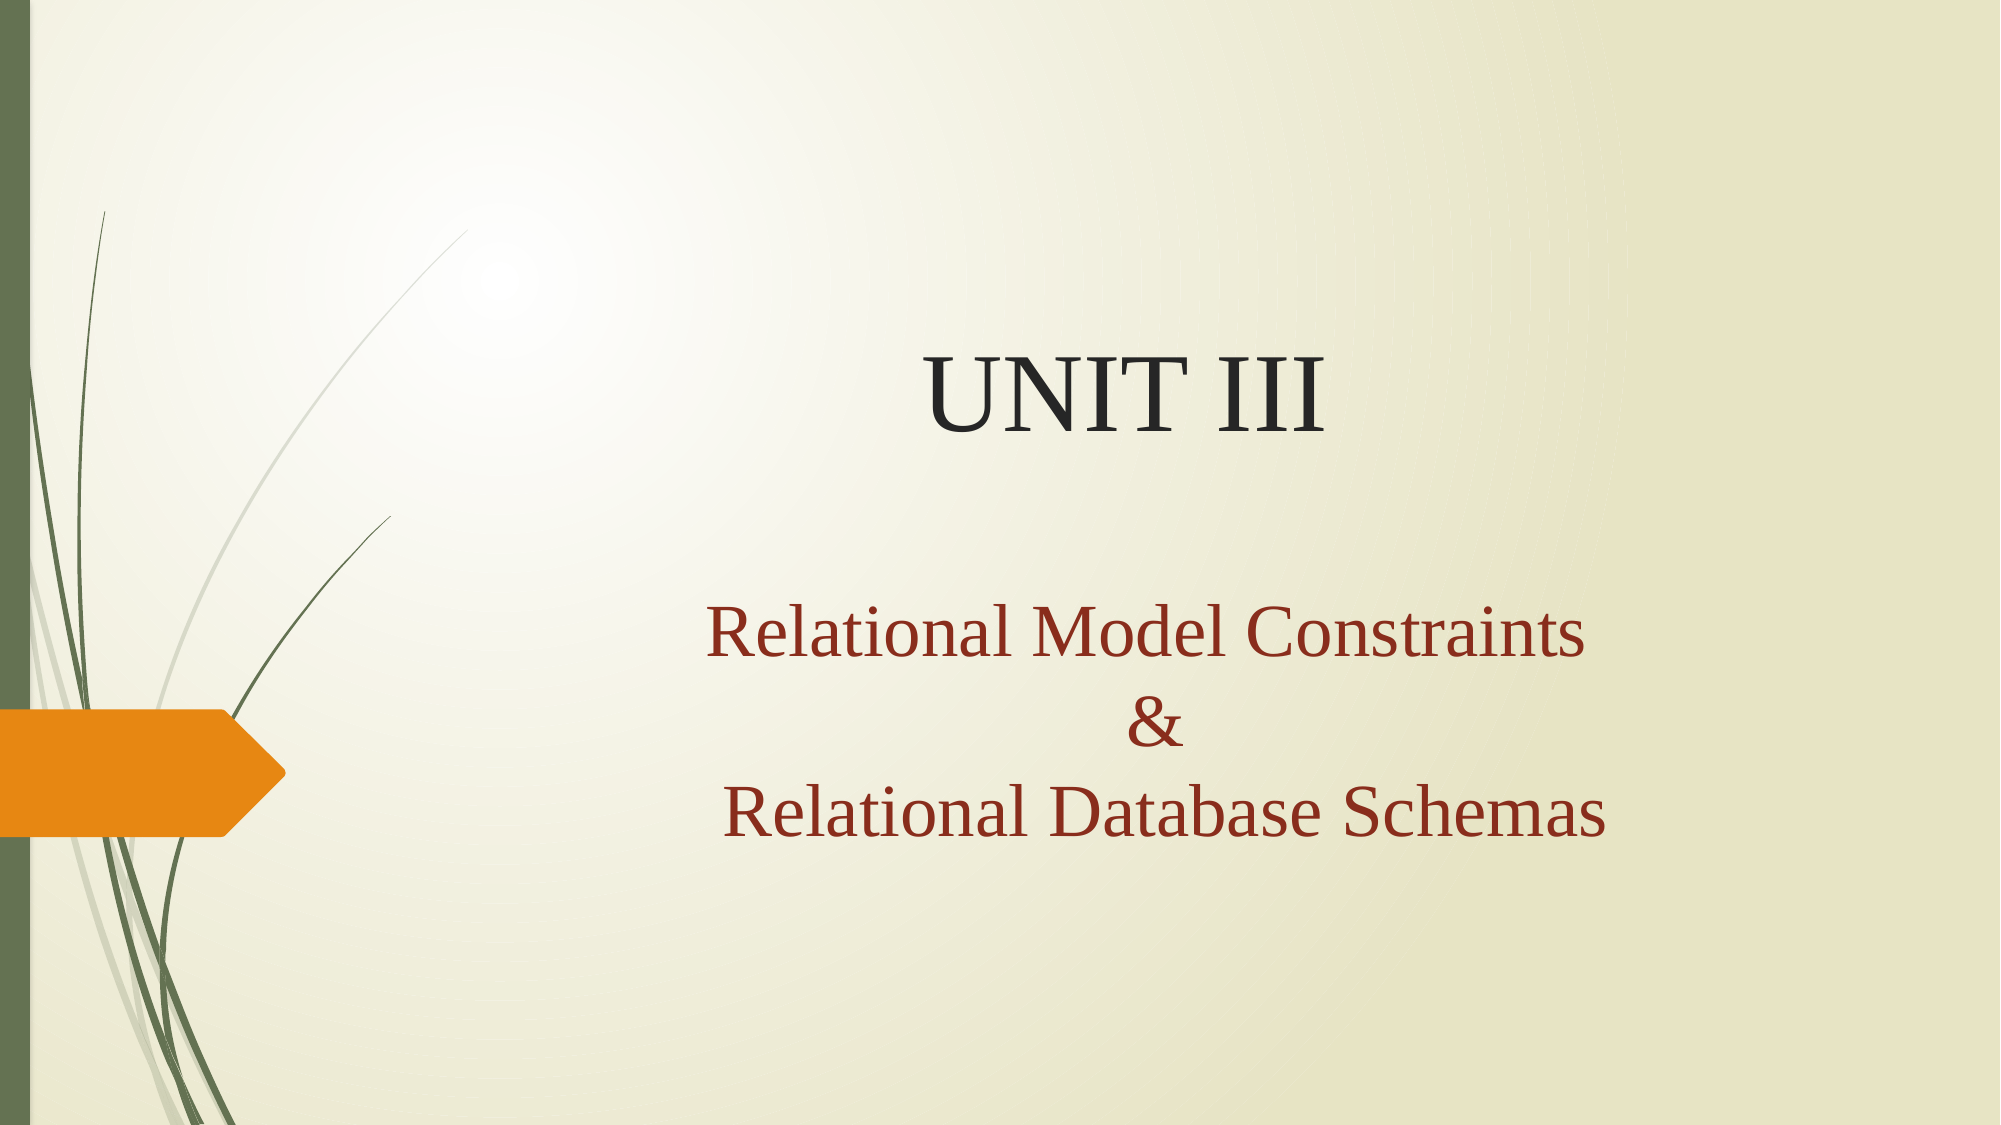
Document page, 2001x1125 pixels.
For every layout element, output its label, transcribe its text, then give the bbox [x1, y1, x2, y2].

title UNIT III [393, 90, 1856, 462]
subtitle Relational Model Constraints & Relational Database Schemas [424, 574, 1888, 891]
